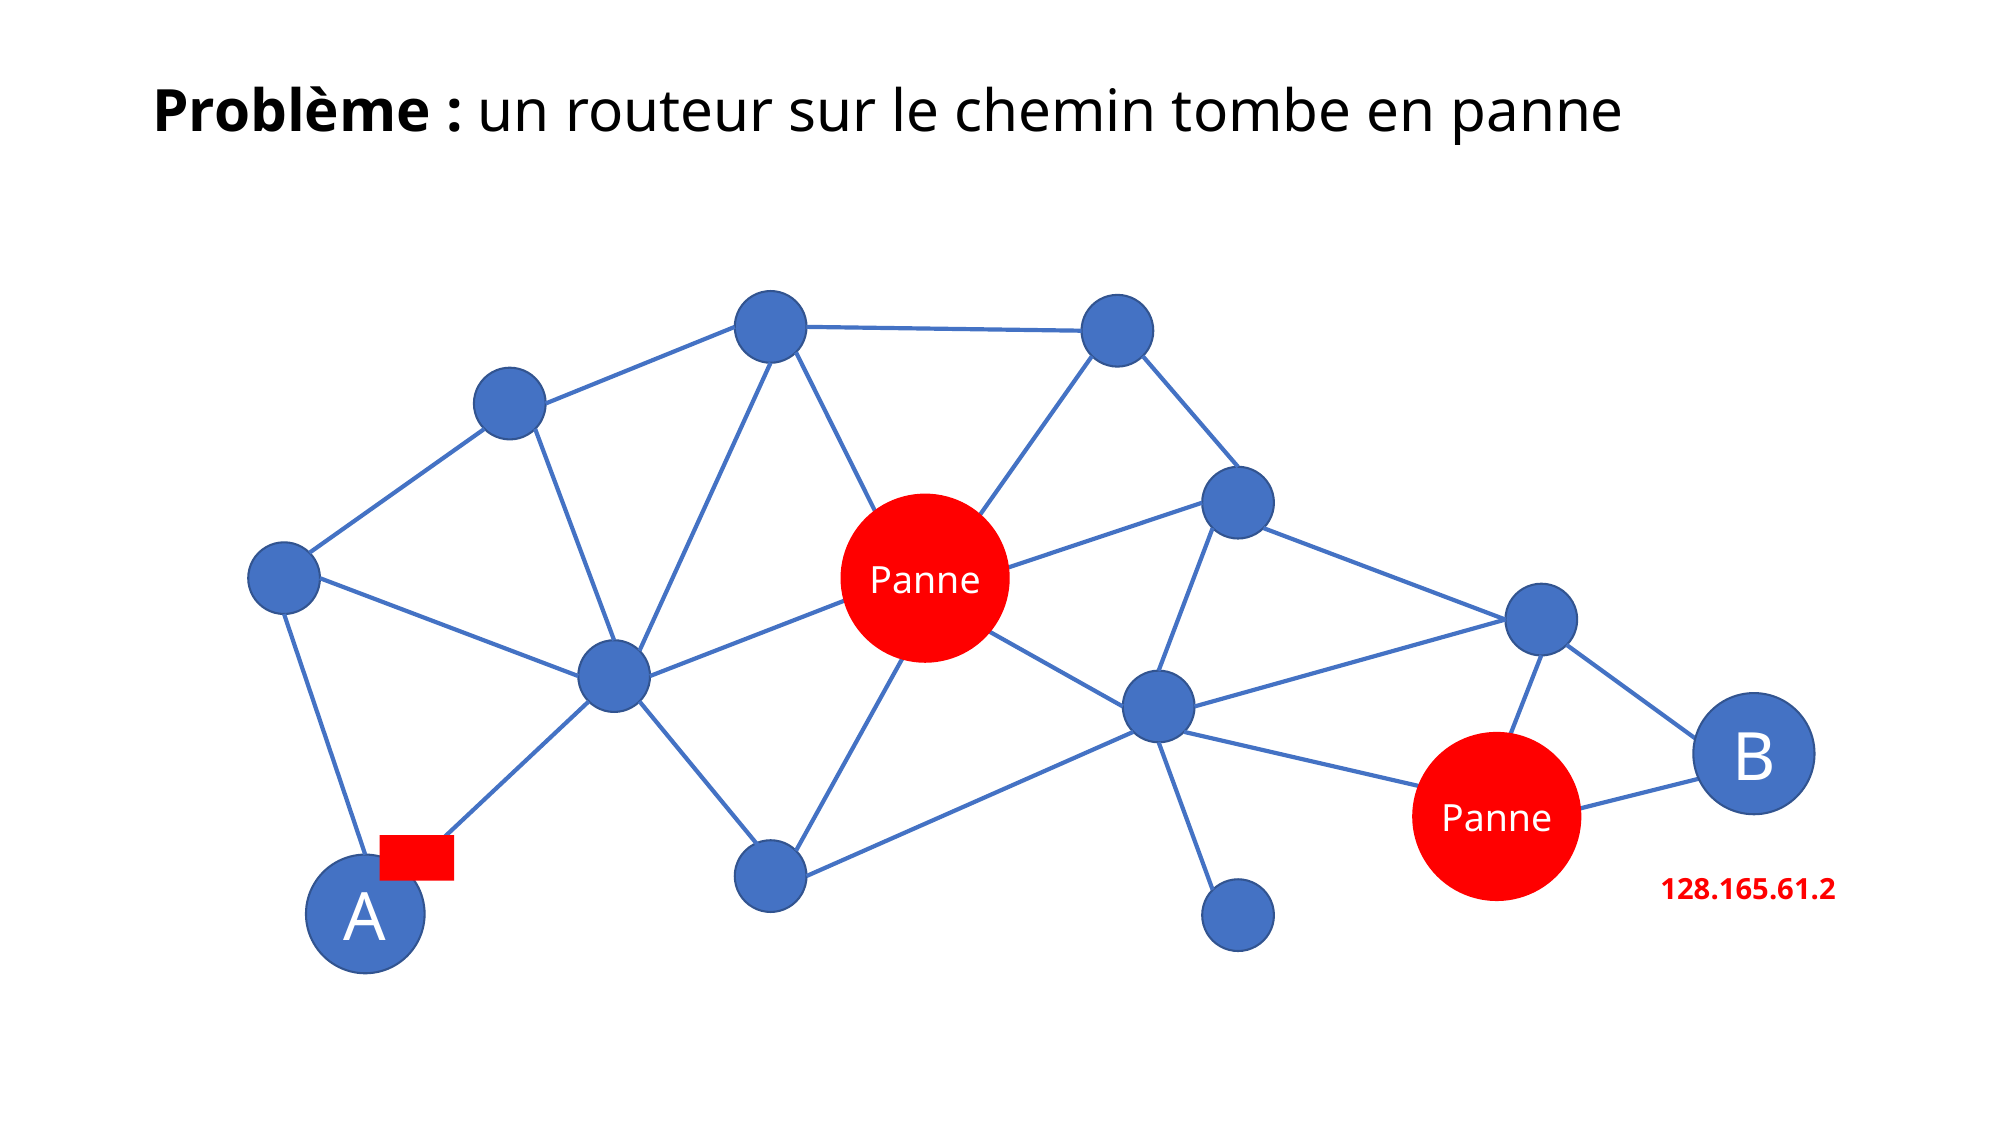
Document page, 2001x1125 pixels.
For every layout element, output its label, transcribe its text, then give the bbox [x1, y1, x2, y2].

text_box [1184, 731, 1465, 797]
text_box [1526, 778, 1701, 823]
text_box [283, 613, 366, 855]
text_box B [1692, 692, 1816, 816]
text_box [795, 352, 899, 559]
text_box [319, 578, 579, 677]
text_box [959, 502, 1203, 584]
text_box [1506, 582, 1579, 657]
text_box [806, 326, 1082, 331]
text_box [795, 619, 924, 851]
text_box [733, 289, 808, 364]
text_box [309, 428, 485, 553]
text_box A [304, 853, 426, 975]
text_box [407, 701, 589, 872]
text_box Problème : un routeur sur le chemin tombe en panne [137, 59, 1863, 166]
text_box [577, 639, 651, 714]
text_box [1201, 878, 1275, 953]
text_box [379, 834, 455, 882]
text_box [639, 362, 771, 651]
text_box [806, 731, 1134, 876]
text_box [1263, 528, 1506, 619]
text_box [949, 608, 1123, 707]
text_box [1194, 619, 1506, 707]
text_box [1080, 293, 1155, 368]
text_box 128.165.61.2 [1645, 862, 1916, 913]
text_box [1201, 465, 1275, 540]
text_box [472, 366, 547, 441]
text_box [1566, 644, 1701, 743]
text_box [545, 326, 735, 404]
text_box [1121, 669, 1196, 744]
text_box Panne [1411, 731, 1583, 903]
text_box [949, 356, 1092, 559]
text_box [1158, 527, 1213, 671]
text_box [1142, 355, 1239, 467]
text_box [1158, 742, 1213, 890]
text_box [1490, 655, 1542, 787]
text_box [733, 840, 808, 914]
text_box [639, 701, 779, 871]
text_box [247, 541, 321, 615]
text_box Panne [839, 492, 1011, 664]
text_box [535, 428, 615, 641]
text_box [649, 583, 889, 676]
